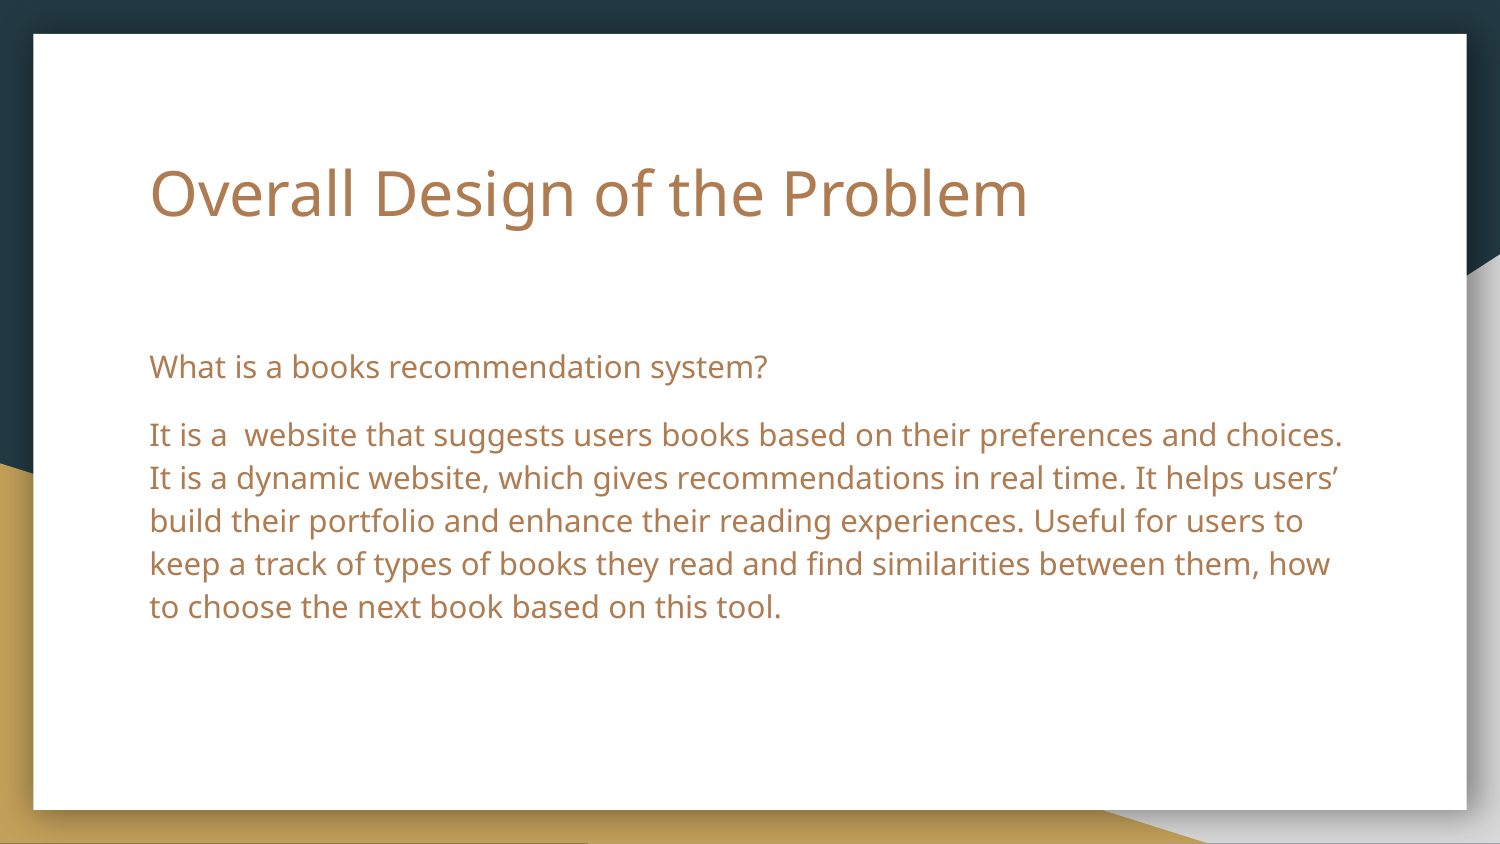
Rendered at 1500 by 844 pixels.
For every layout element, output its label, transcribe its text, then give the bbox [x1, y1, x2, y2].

list What is a books recommendation system? It is a website that suggests users books based on their preferences and choices. It is a dynamic website, which gives recommendations in real time. It helps users’ build their portfolio and enhance their reading experiences. Useful for users to keep a track of types of books they read and find similarities between them, how to choose the next book based on this tool. [134, 326, 1366, 729]
title Overall Design of the Problem [134, 138, 1366, 296]
